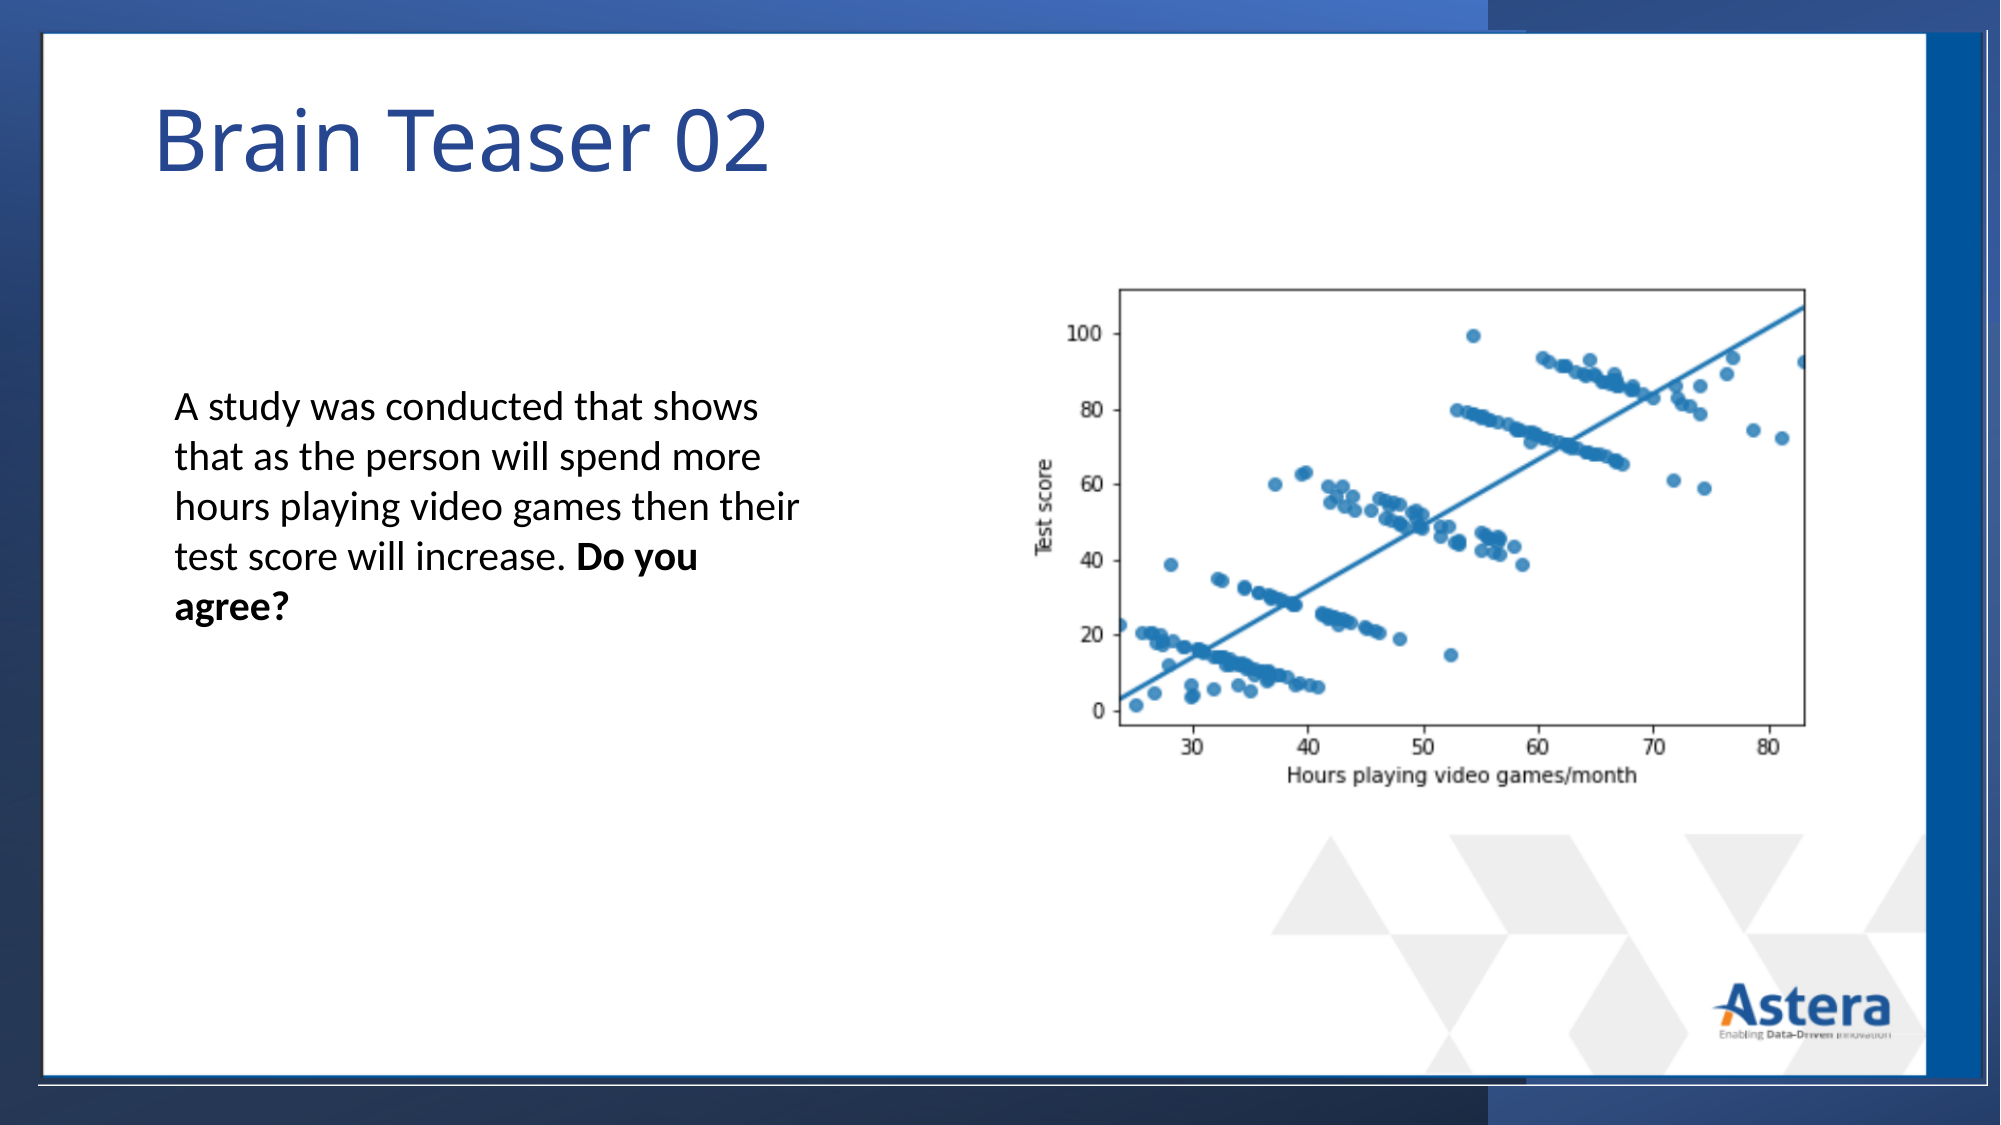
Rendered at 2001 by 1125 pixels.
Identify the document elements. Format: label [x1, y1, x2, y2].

picture [38, 30, 1988, 1086]
text_box [1489, 0, 2000, 321]
text_box [0, 321, 2000, 1125]
text_box [0, 0, 1489, 321]
